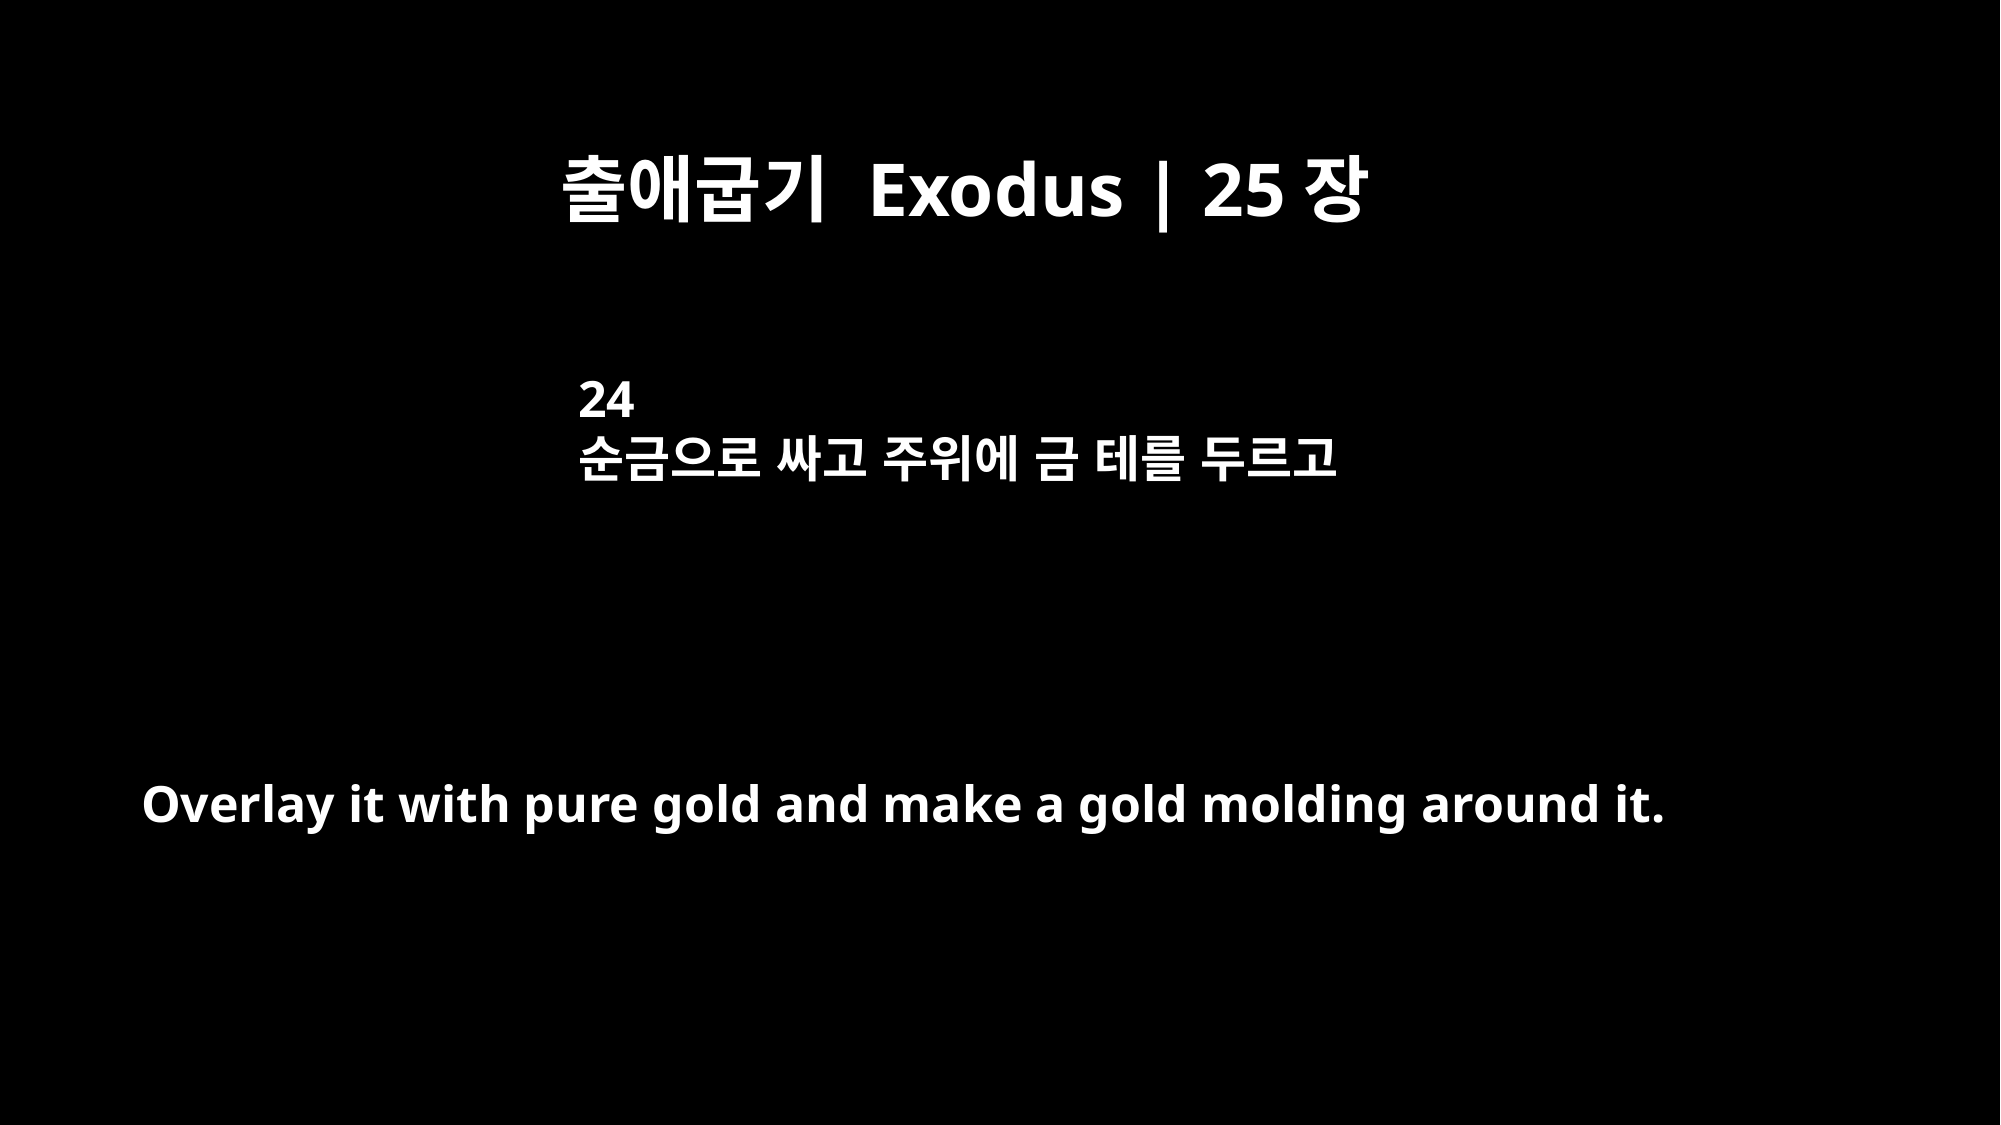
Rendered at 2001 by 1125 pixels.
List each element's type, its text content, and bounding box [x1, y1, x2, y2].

text_box Overlay it with pure gold and make a gold molding around it. [126, 764, 1682, 840]
text_box 출애굽기 Exodus | 25장 [545, 136, 1387, 239]
text_box 24 순금으로 싸고 주위에 금 테를 두르고 [563, 359, 1354, 495]
